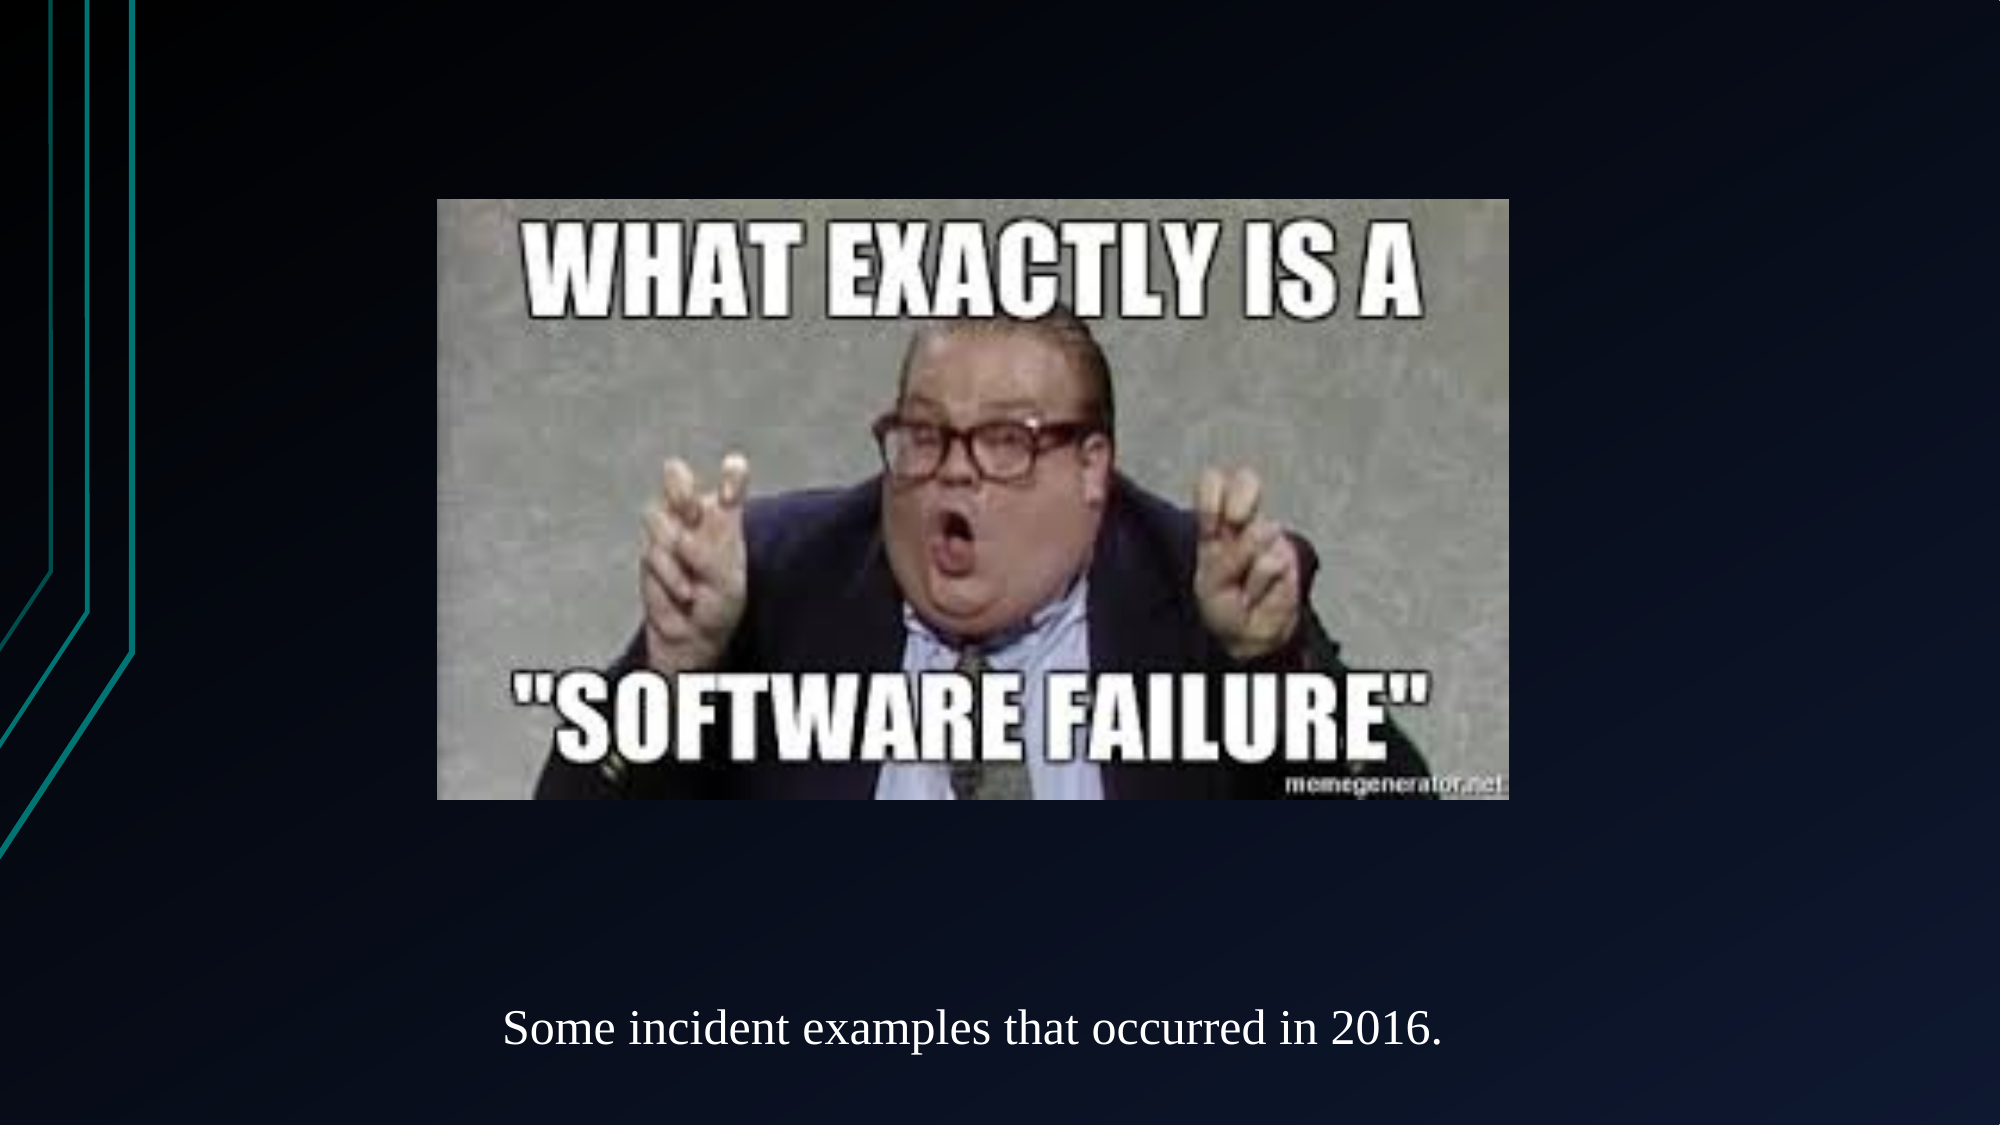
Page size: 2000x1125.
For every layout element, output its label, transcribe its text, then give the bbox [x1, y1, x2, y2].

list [436, 199, 1509, 801]
text_box Some incident examples that occurred in 2016. [391, 987, 1555, 1063]
